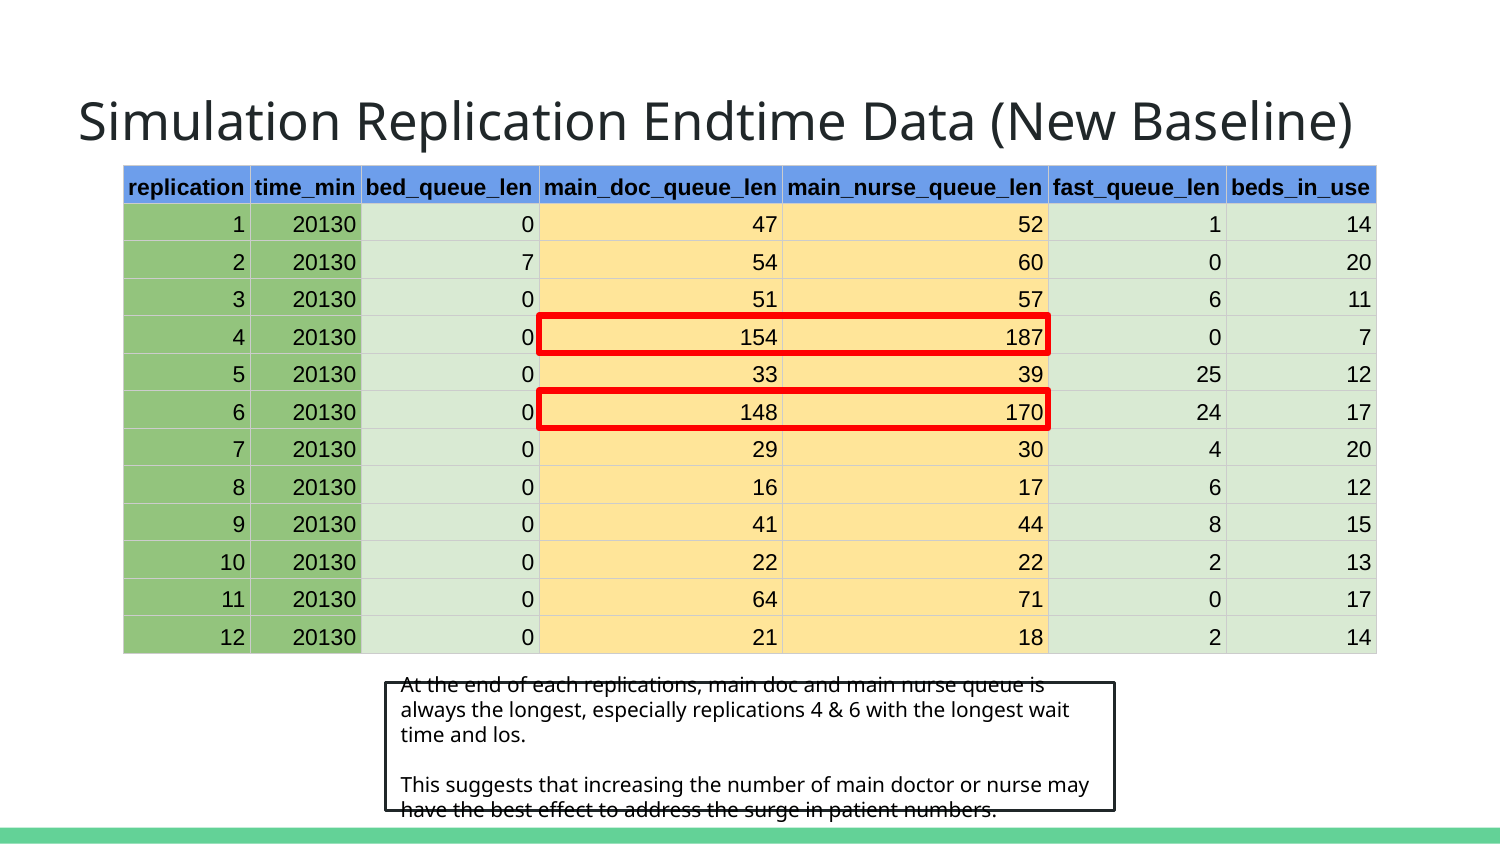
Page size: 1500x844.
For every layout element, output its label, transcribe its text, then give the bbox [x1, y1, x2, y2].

table_cell 6 [1049, 466, 1226, 503]
table_cell 4 [1049, 429, 1226, 465]
table_cell 51 [540, 279, 782, 315]
table_cell 29 [540, 429, 782, 465]
table_cell 71 [783, 579, 1048, 615]
table_header main_doc_queue_len [540, 166, 782, 203]
table_cell 57 [783, 279, 1048, 315]
table_cell 20130 [251, 279, 361, 315]
table_cell 20130 [251, 579, 361, 615]
table_cell 14 [1227, 616, 1376, 653]
text_box [538, 390, 1049, 428]
table_cell 20130 [251, 316, 361, 353]
table_cell 2 [1049, 616, 1226, 653]
table_cell 60 [783, 241, 1048, 278]
text_box [538, 315, 1049, 353]
table_cell 30 [783, 429, 1048, 465]
table_header time_min [251, 166, 361, 203]
table_cell 1 [124, 204, 250, 240]
table_cell 17 [1227, 579, 1376, 615]
table_cell 54 [540, 241, 782, 278]
table_cell 10 [124, 541, 250, 578]
table_header fast_queue_len [1049, 166, 1226, 203]
table_cell 20130 [251, 204, 361, 240]
table_cell 5 [124, 354, 250, 390]
table_cell 0 [362, 466, 539, 503]
table_cell 1 [1049, 204, 1226, 240]
table_cell 0 [362, 616, 539, 653]
table_cell 47 [540, 204, 782, 240]
title Simulation Replication Endtime Data (New Baseline) [63, 72, 1462, 167]
table_cell 0 [362, 579, 539, 615]
table_cell 0 [362, 541, 539, 578]
table_cell 52 [783, 204, 1048, 240]
table_cell 6 [124, 391, 250, 428]
table_cell 44 [783, 504, 1048, 540]
table_cell 0 [1049, 241, 1226, 278]
table_header bed_queue_len [362, 166, 539, 203]
table_cell 0 [362, 391, 538, 428]
table_cell 20130 [251, 504, 361, 540]
table_cell 22 [783, 541, 1048, 578]
table_cell 12 [124, 616, 250, 653]
table_cell 24 [1049, 391, 1226, 428]
table_cell 41 [540, 504, 782, 540]
table_cell 18 [783, 616, 1048, 653]
table_cell 22 [540, 541, 782, 578]
table_cell 17 [783, 466, 1048, 503]
table_cell 20130 [251, 354, 361, 390]
table_cell 13 [1227, 541, 1376, 578]
table_cell 0 [1049, 579, 1226, 615]
table_cell 20130 [251, 391, 361, 428]
table_cell 64 [540, 579, 782, 615]
table_cell 39 [783, 354, 1048, 390]
table_cell 15 [1227, 504, 1376, 540]
table_cell 20 [1227, 429, 1376, 465]
table_cell 0 [362, 204, 539, 240]
table_cell 20130 [251, 466, 361, 503]
table_cell 33 [540, 354, 782, 390]
table_cell 2 [124, 241, 250, 278]
table_cell 9 [124, 504, 250, 540]
table_cell 11 [124, 579, 250, 615]
table_cell 12 [1227, 466, 1376, 503]
table_cell 0 [362, 316, 538, 353]
table_cell 8 [124, 466, 250, 503]
table_cell 20 [1227, 241, 1376, 278]
table_cell 0 [362, 429, 539, 465]
table_cell 0 [362, 354, 539, 390]
table_cell 25 [1049, 354, 1226, 390]
table_header main_nurse_queue_len [783, 166, 1048, 203]
text_box At the end of each replications, main doc and main nurse queue is always the longest, especially replications 4 & 6 with the longest wait time and los. This suggests that increasing the number of main doctor or nurse may have the best effect to address the surge in patient numbers. [385, 682, 1115, 811]
table_cell 8 [1049, 504, 1226, 540]
table_cell 21 [540, 616, 782, 653]
table_cell 20130 [251, 241, 361, 278]
table_header replication [124, 166, 250, 203]
table_cell 20130 [251, 429, 361, 465]
table_header beds_in_use [1227, 166, 1376, 203]
table_cell 0 [362, 504, 539, 540]
table_cell 7 [1227, 316, 1376, 353]
table_cell 14 [1227, 204, 1376, 240]
table_cell 20130 [251, 616, 361, 653]
table_cell 6 [1049, 279, 1226, 315]
table_cell 16 [540, 466, 782, 503]
table_cell 4 [124, 316, 250, 353]
table_cell 11 [1227, 279, 1376, 315]
table_cell 17 [1227, 391, 1376, 428]
table_cell 7 [362, 241, 539, 278]
table_cell 20130 [251, 541, 361, 578]
table_cell 7 [124, 429, 250, 465]
table_cell 0 [362, 279, 539, 315]
table_cell 2 [1049, 541, 1226, 578]
table_cell 12 [1227, 354, 1376, 390]
table_cell 0 [1049, 316, 1226, 353]
table_cell 3 [124, 279, 250, 315]
